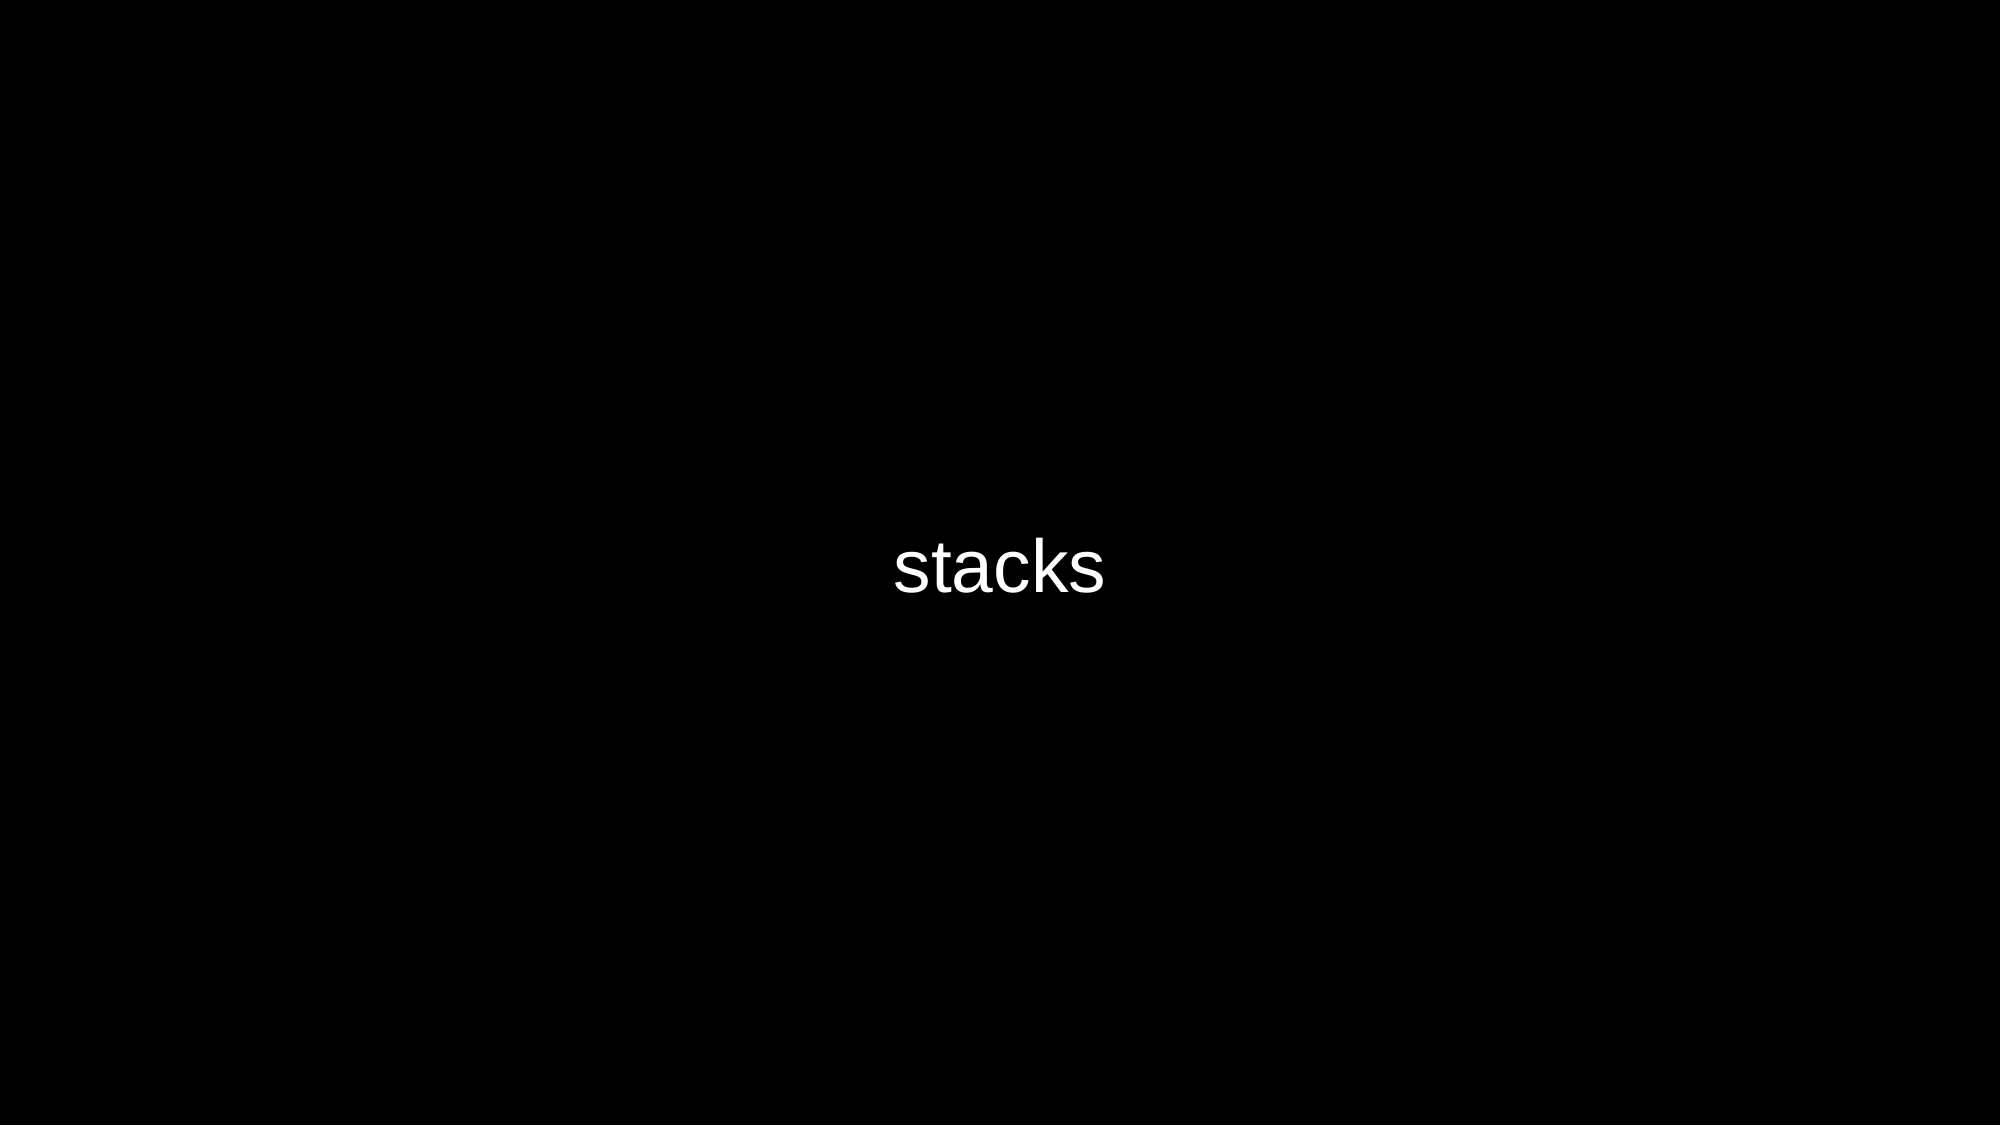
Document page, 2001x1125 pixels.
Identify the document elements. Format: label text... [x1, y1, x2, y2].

title stacks [68, 470, 1932, 655]
